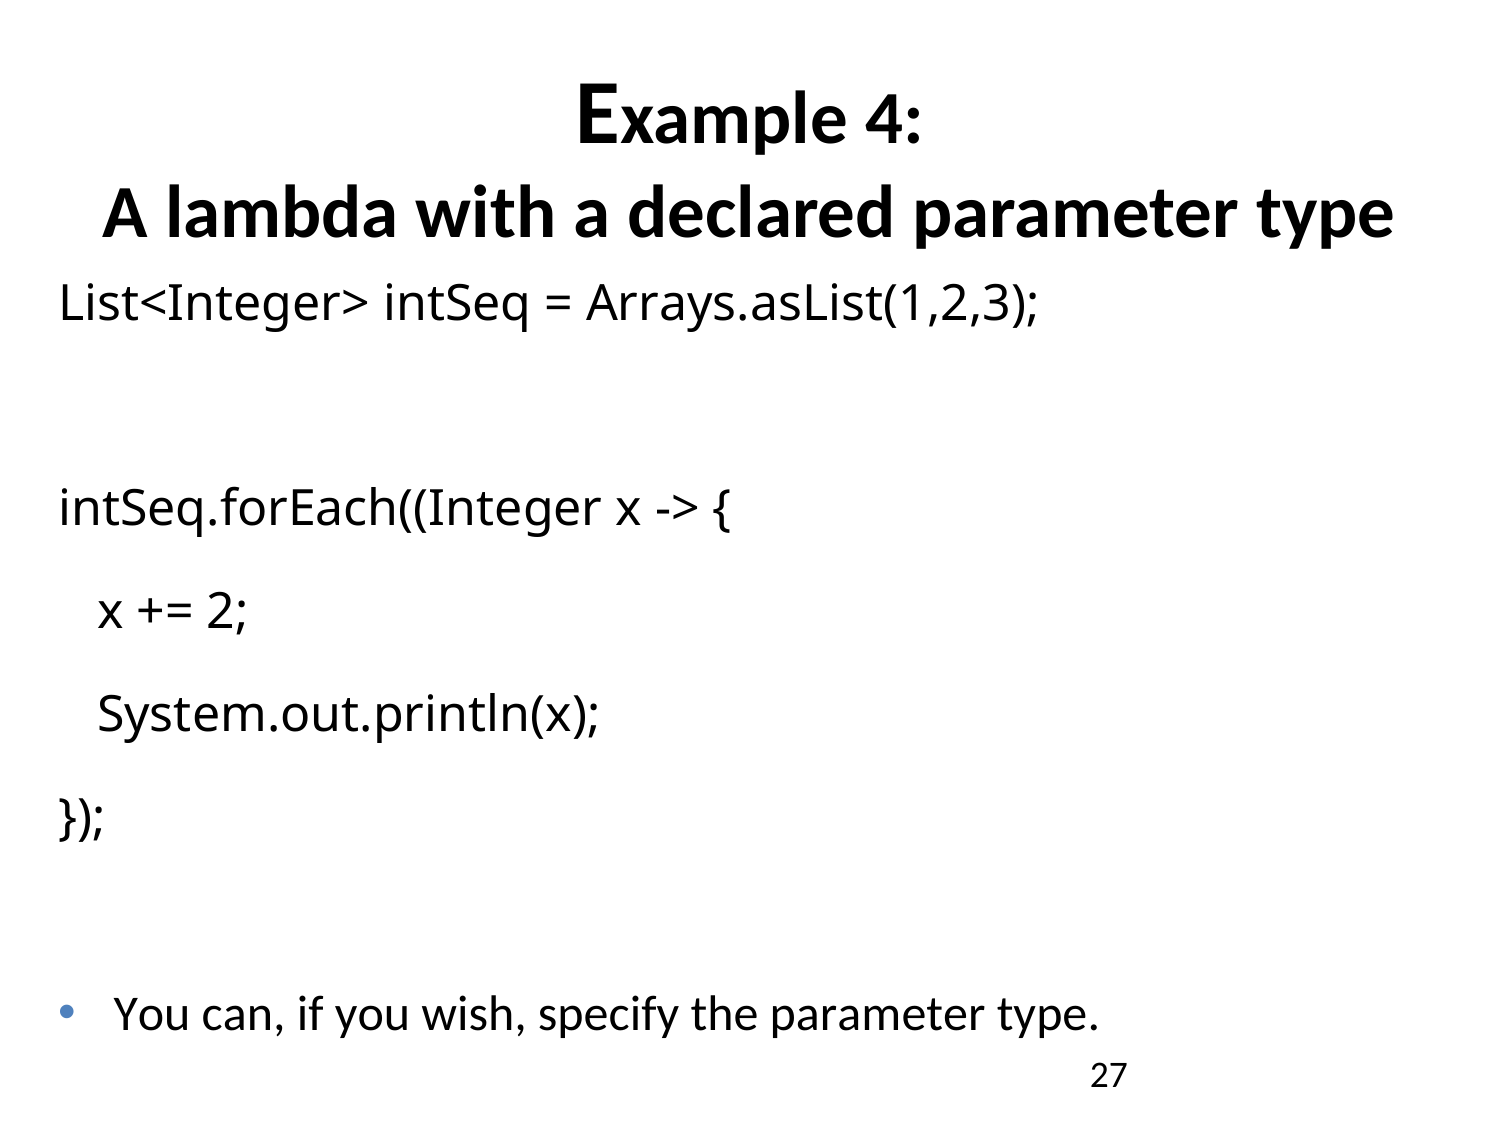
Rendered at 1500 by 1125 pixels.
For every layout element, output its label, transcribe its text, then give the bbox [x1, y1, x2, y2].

text_box <number> [1074, 1042, 1425, 1102]
text_box List<Integer> intSeq = Arrays.asList(1,2,3); intSeq.forEach((Integer x -> { x += 2; System.out.println(x); }); You can, if you wish, specify the parameter type. [42, 262, 1461, 1005]
title Example 4: A lambda with a declared parameter type [0, 45, 1500, 233]
